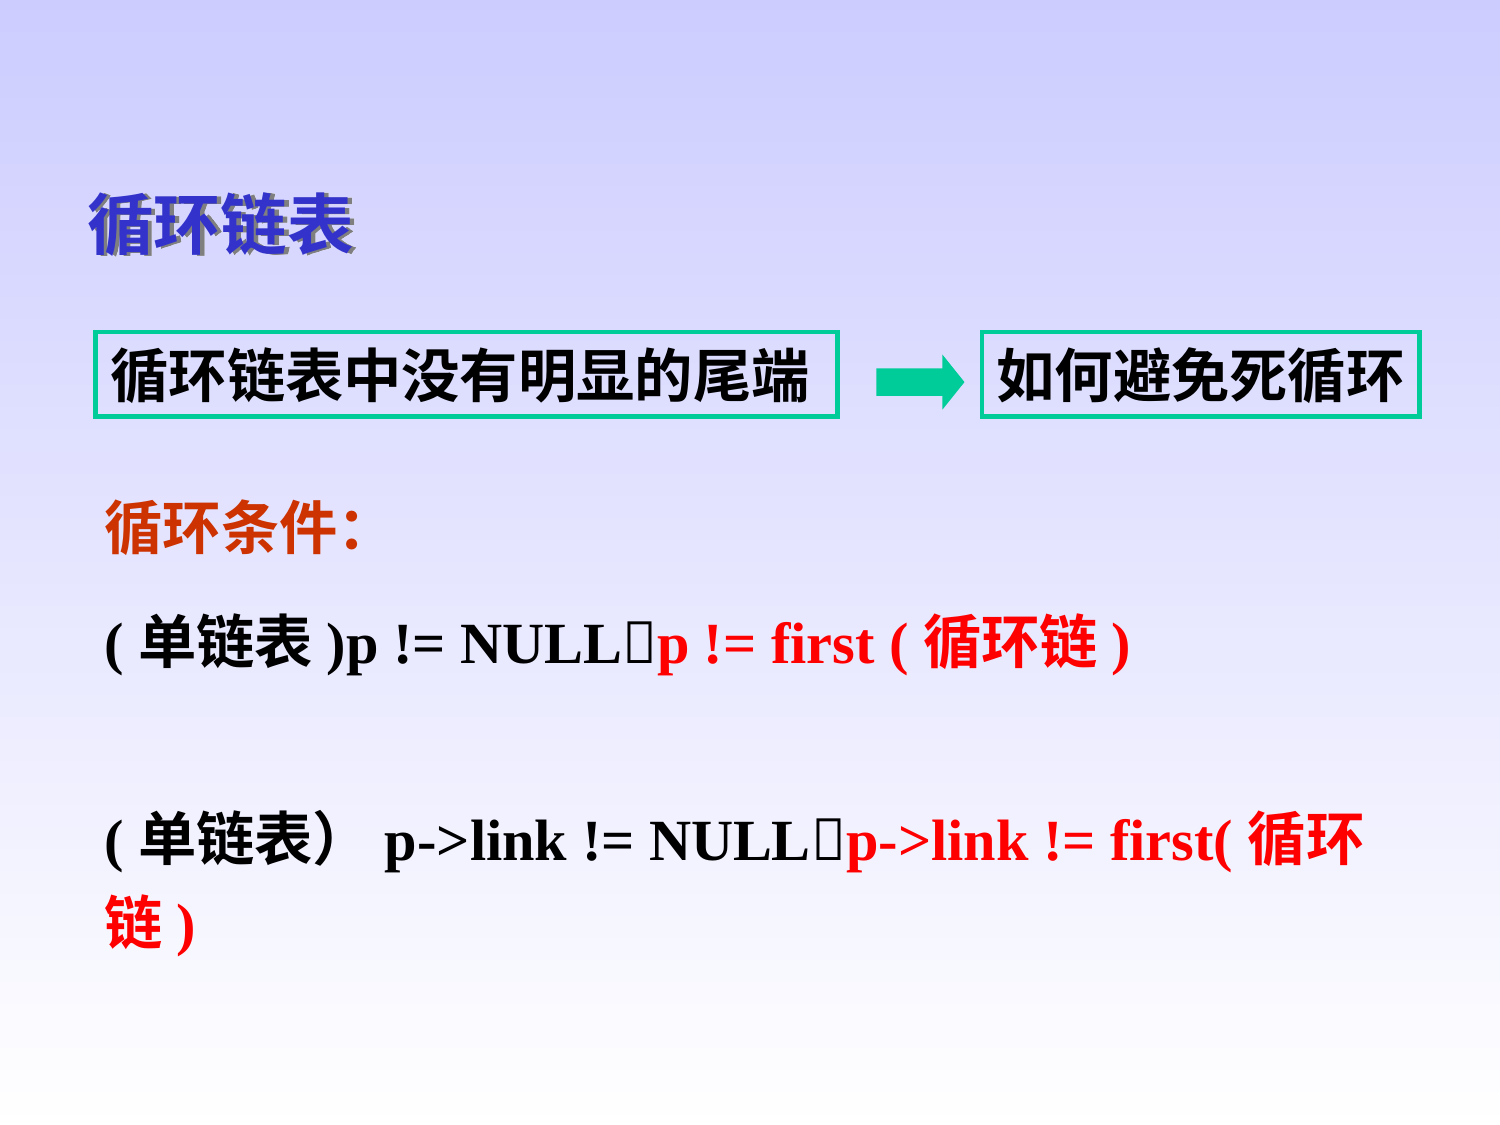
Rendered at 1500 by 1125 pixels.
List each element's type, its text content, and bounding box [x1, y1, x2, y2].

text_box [82, 329, 1424, 420]
text_box 循环链表 [72, 175, 811, 271]
text_box 循环条件： (单链表)p != NULLp != first (循环链) (单链表）p->link != NULLp->link != first(循环链) [89, 470, 1447, 964]
